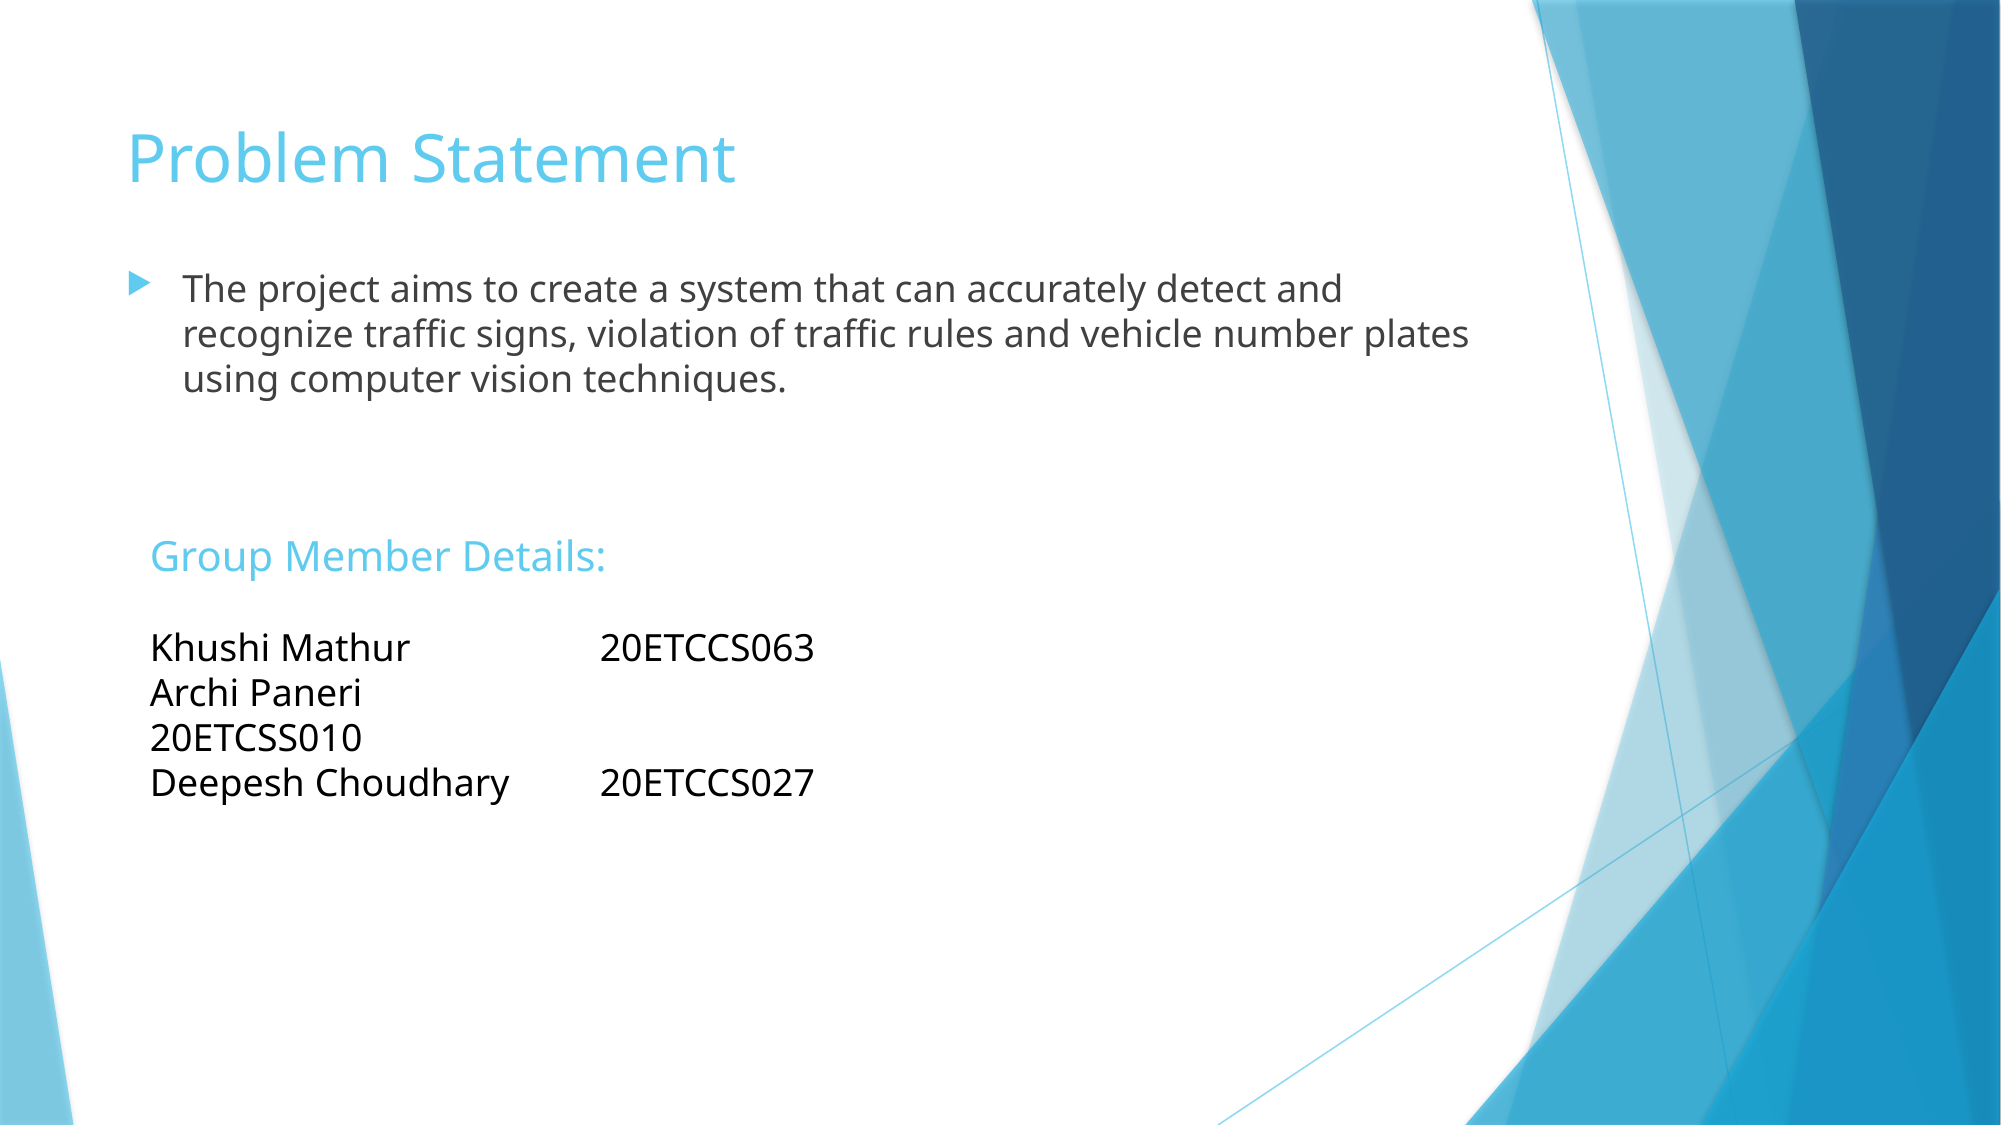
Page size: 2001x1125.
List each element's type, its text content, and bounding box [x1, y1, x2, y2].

list The project aims to create a system that can accurately detect and recognize traffic signs, violation of traffic rules and vehicle number plates using computer vision techniques. [111, 257, 1522, 461]
text_box Group Member Details: Khushi Mathur 20ETCCS063 Archi Paneri 20ETCSS010 Deepesh Choudhary 20ETCCS027 [135, 521, 854, 812]
title Problem Statement [111, 99, 1522, 219]
